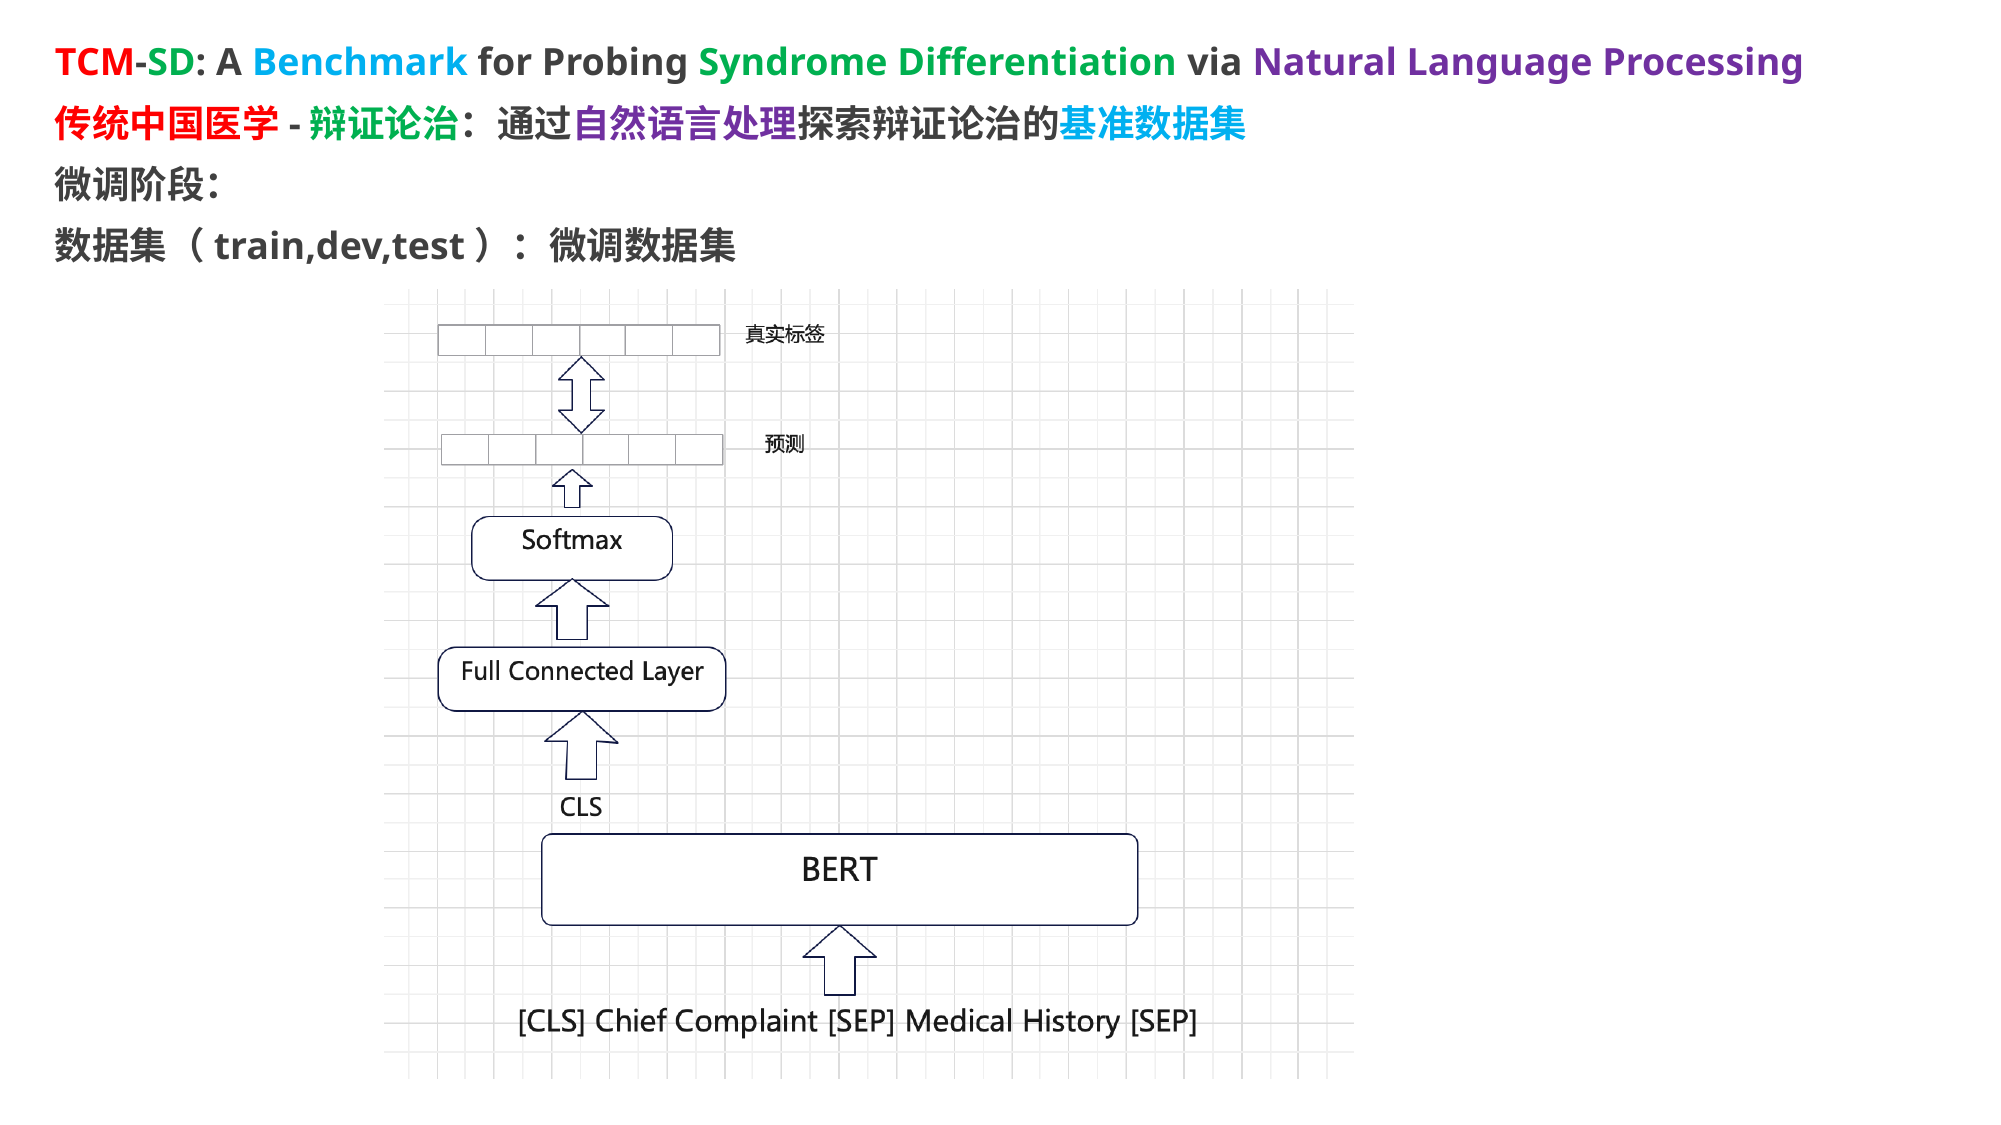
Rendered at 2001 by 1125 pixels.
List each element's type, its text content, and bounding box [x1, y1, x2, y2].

list TCM-SD: A Benchmark for Probing Syndrome Differentiation via Natural Language Processing 传统中国医学-辩证论治：通过自然语言处理探索辩证论治的基准数据集 微调阶段： 数据集（train,dev,test）：微调数据集 [39, 35, 1965, 1093]
picture [384, 289, 1354, 1079]
